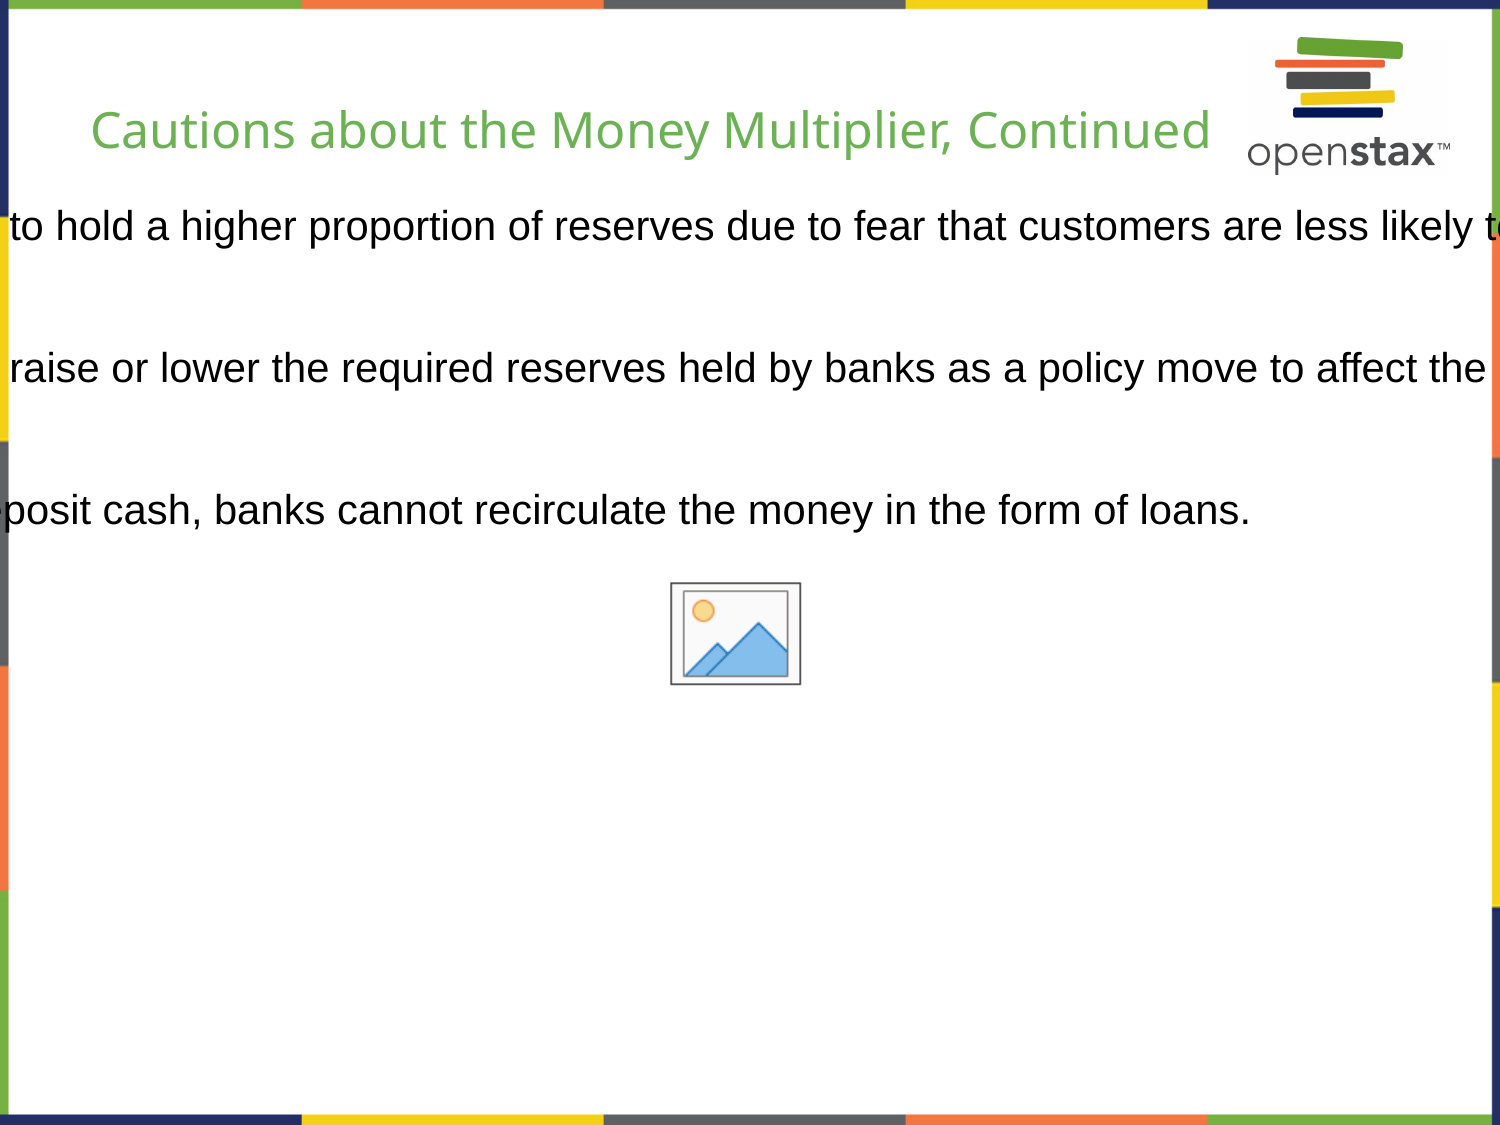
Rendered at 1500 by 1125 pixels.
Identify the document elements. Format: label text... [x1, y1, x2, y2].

title Cautions about the Money Multiplier, Continued [75, 39, 1244, 174]
picture [0, 0, 1500, 1125]
